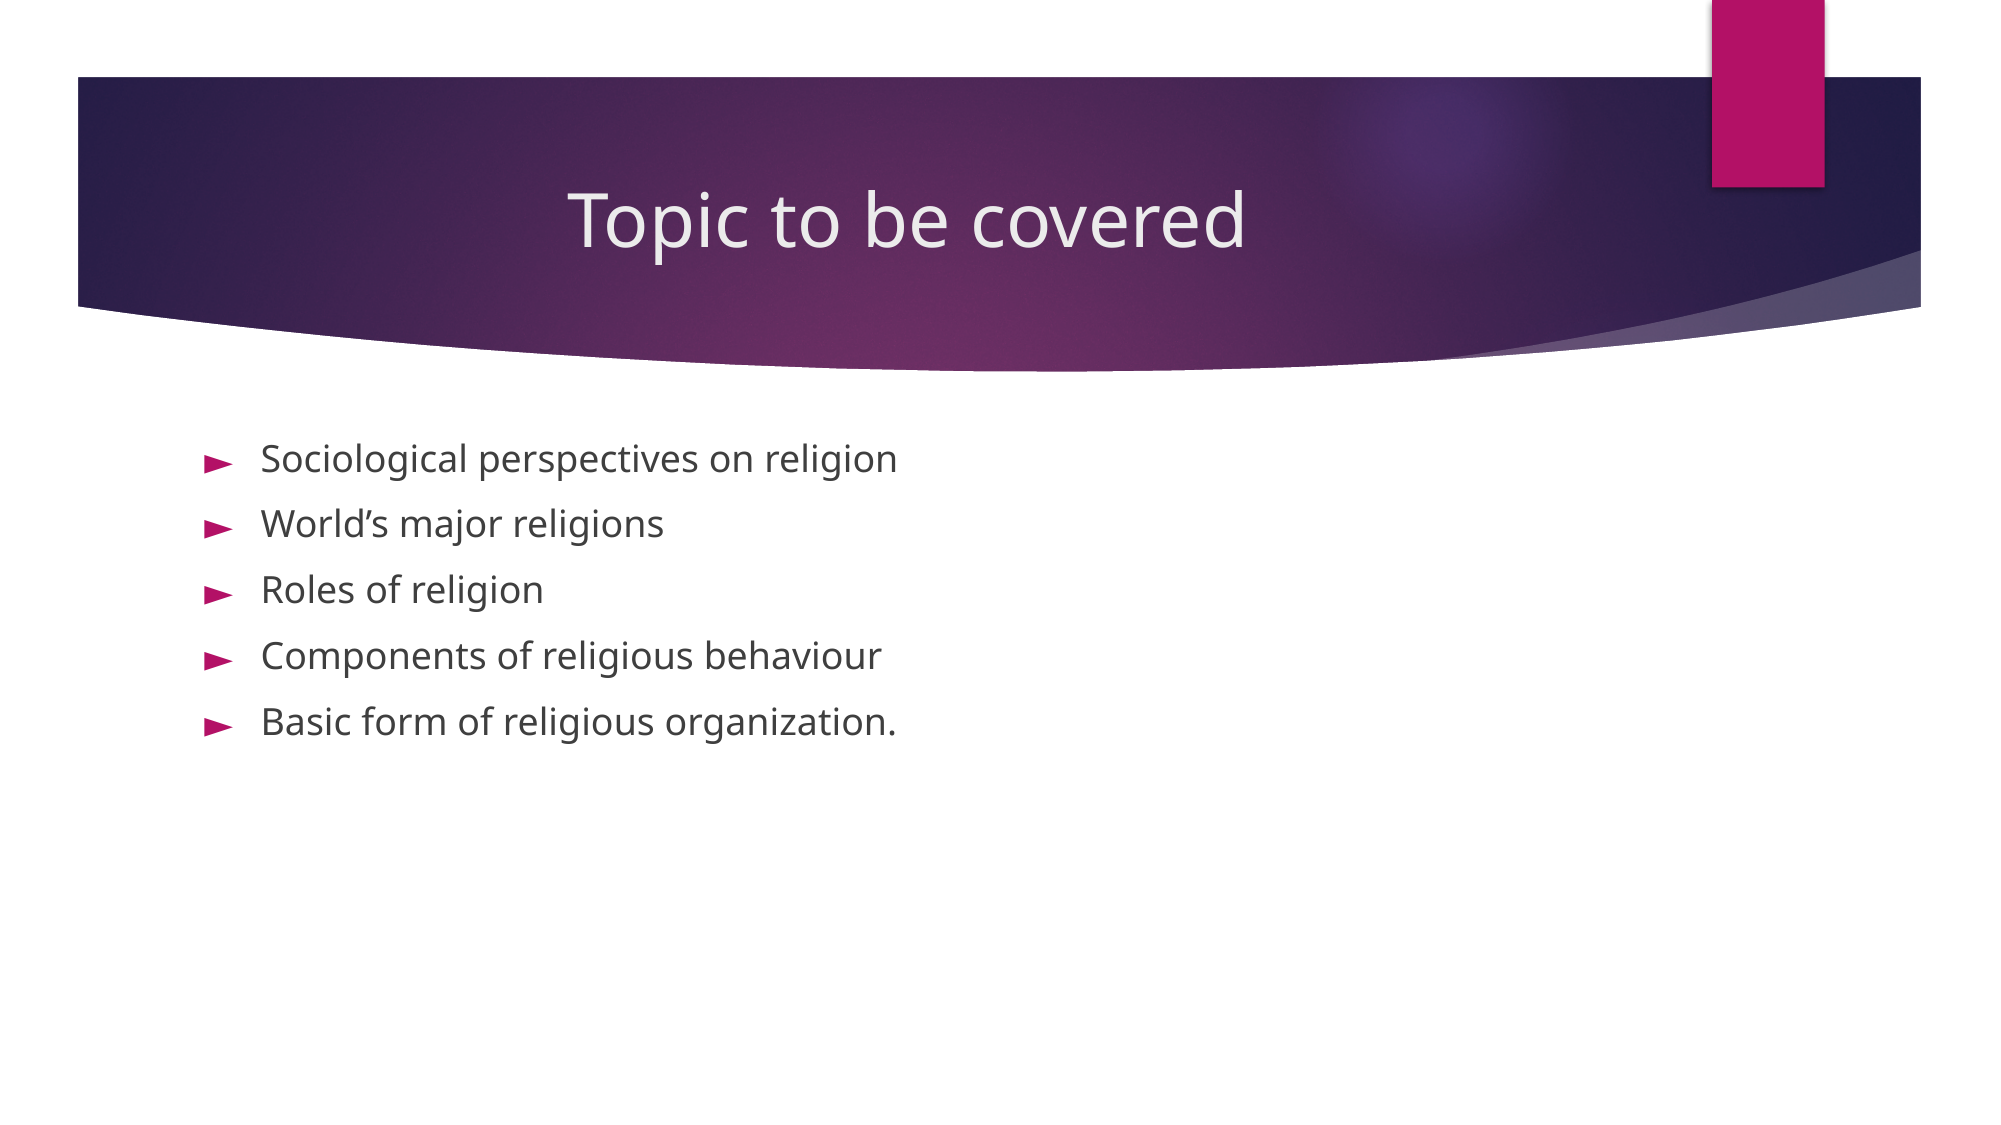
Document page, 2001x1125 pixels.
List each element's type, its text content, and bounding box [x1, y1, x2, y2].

picture [79, 78, 1920, 371]
title Topic to be covered [189, 159, 1627, 276]
list Sociological perspectives on religion World’s major religions Roles of religion Components of religious behaviour Basic form of religious organization. [189, 427, 1638, 988]
